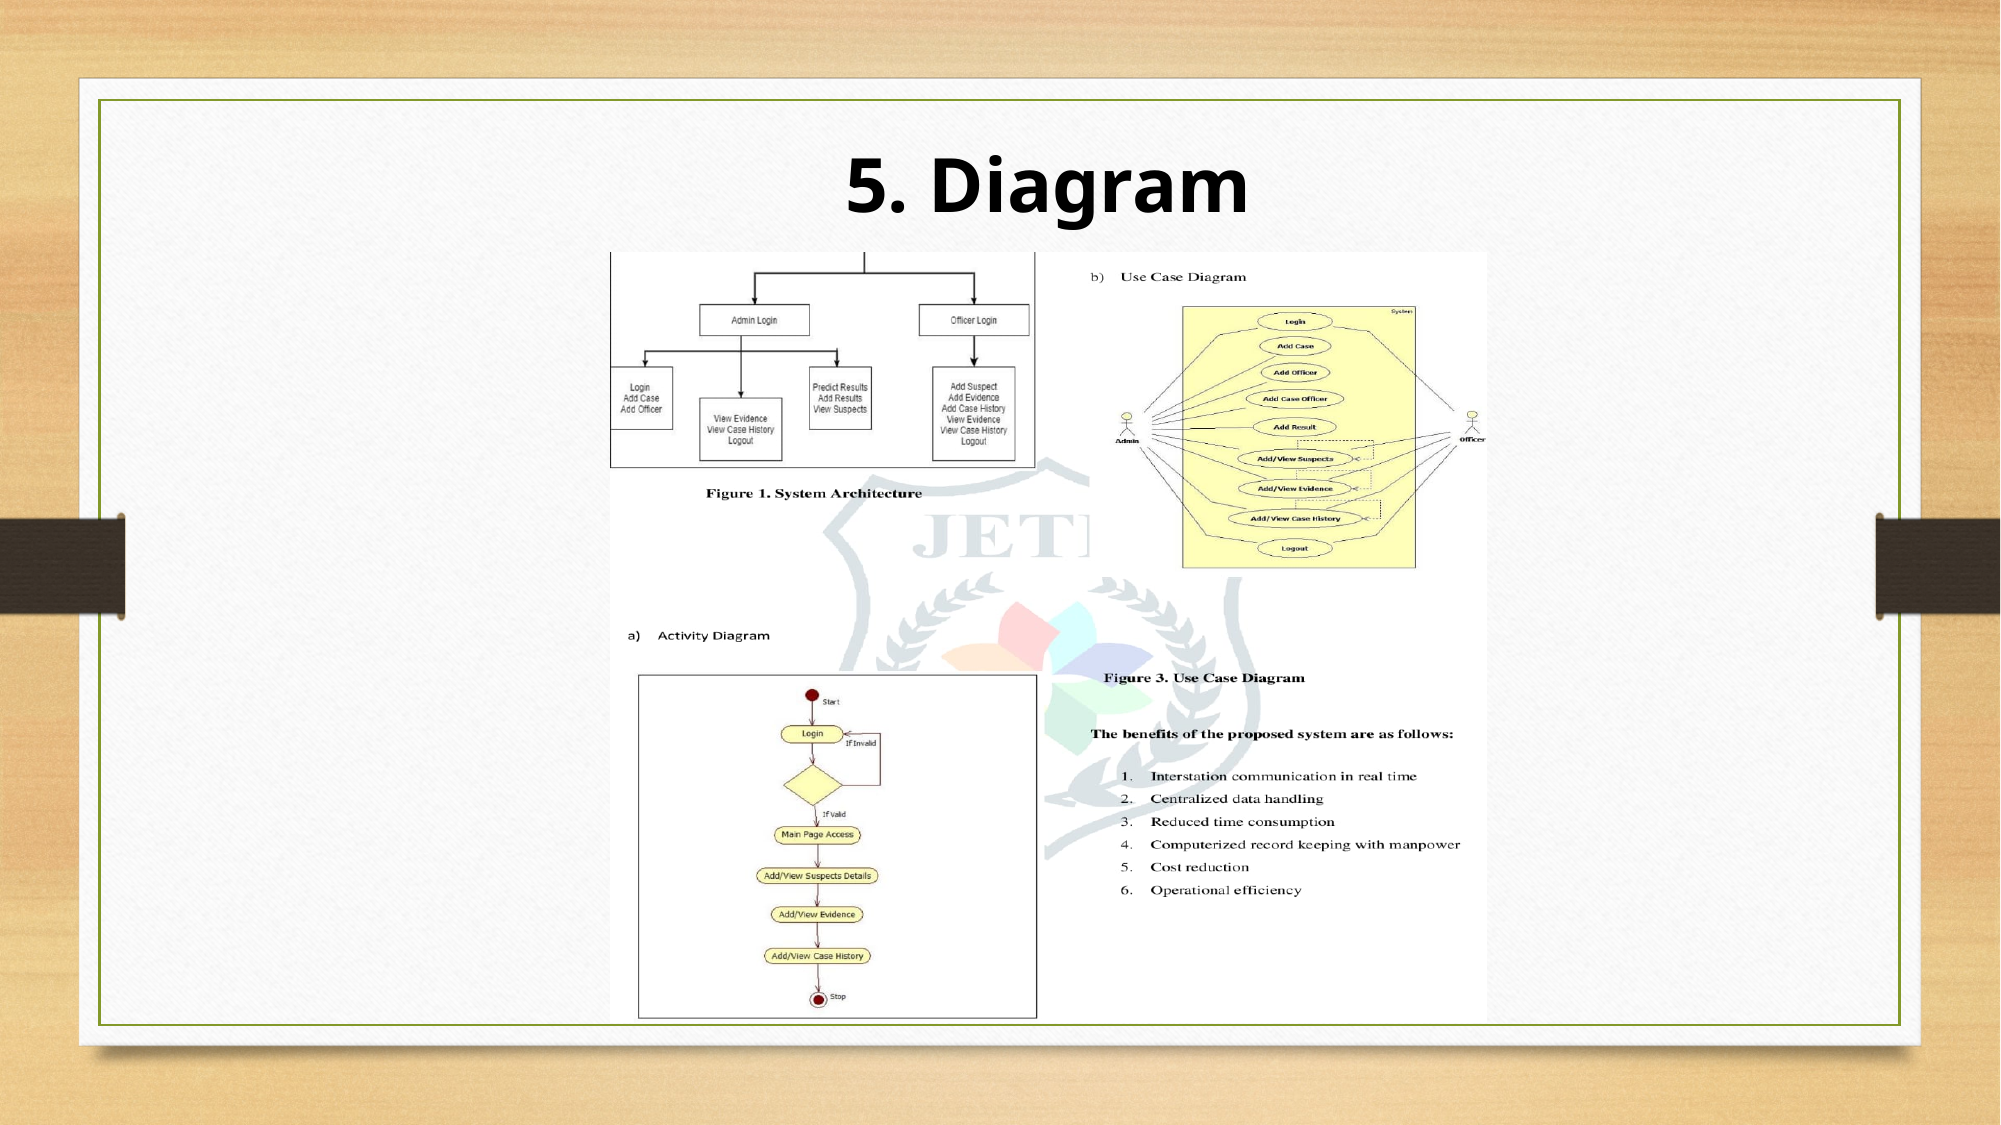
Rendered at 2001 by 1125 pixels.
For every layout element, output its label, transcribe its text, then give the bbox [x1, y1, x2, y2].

text_box 5. Diagram [149, 130, 1948, 235]
picture [0, 0, 2001, 1125]
